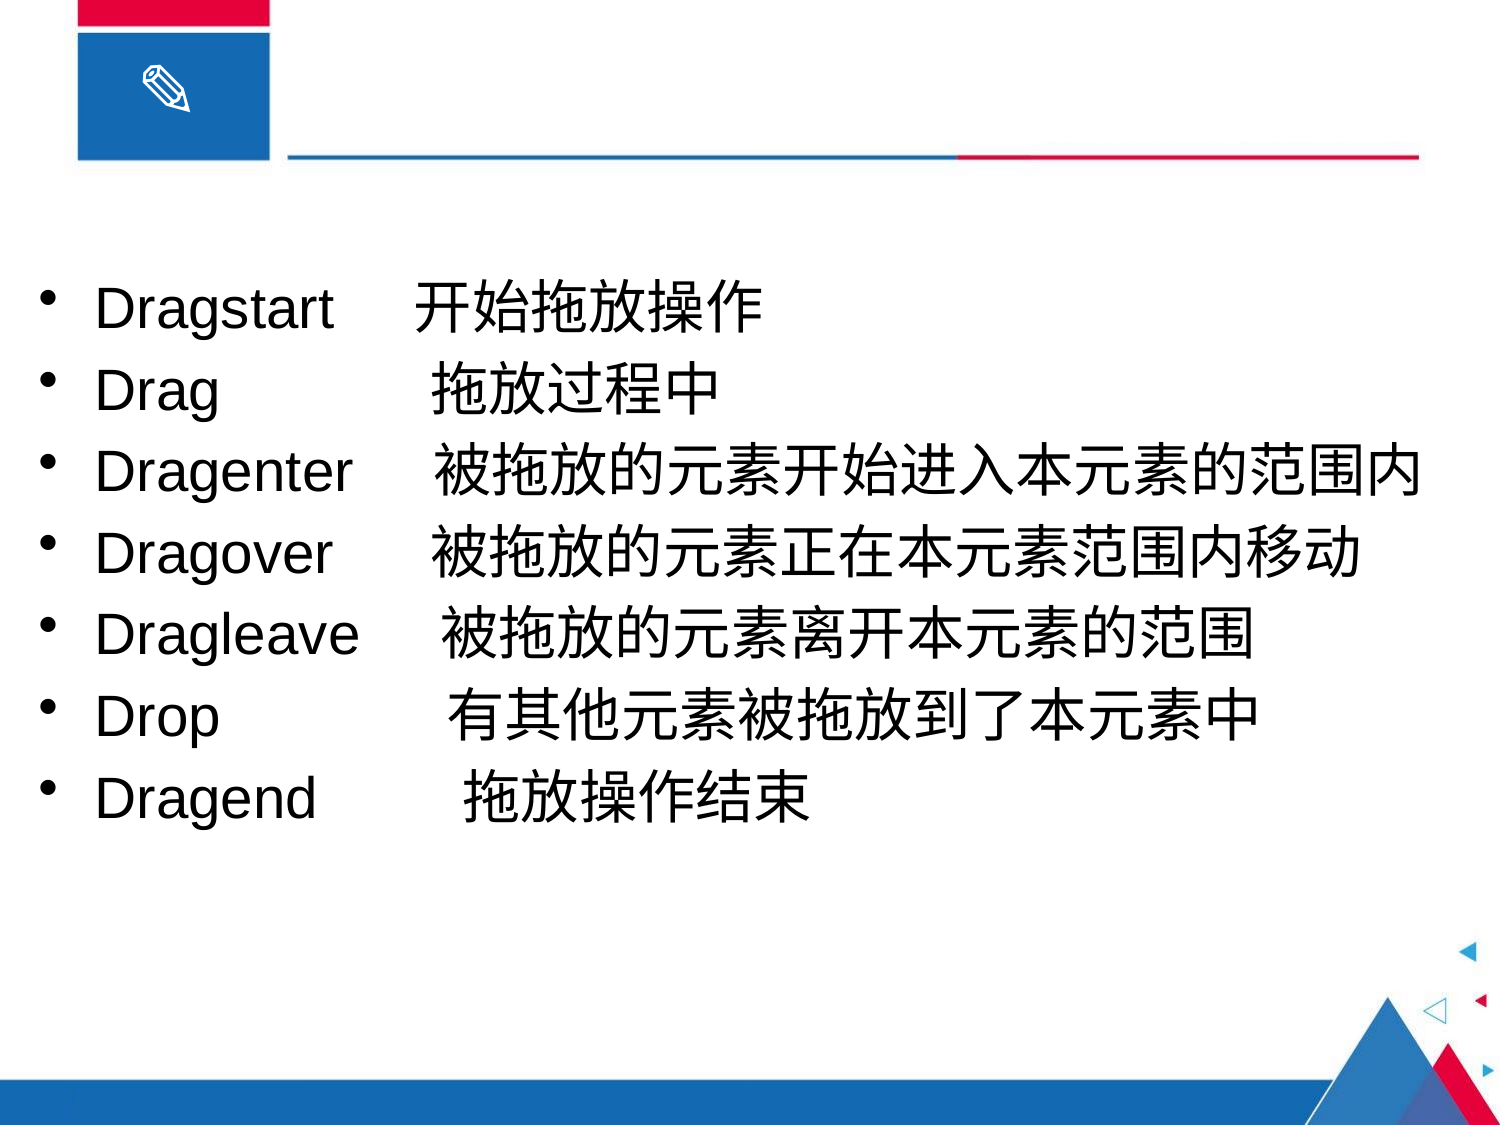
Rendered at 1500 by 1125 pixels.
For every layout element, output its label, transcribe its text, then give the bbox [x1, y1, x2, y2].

picture [0, 0, 1500, 1125]
list Dragstart 开始拖放操作 Drag 拖放过程中 Dragenter 被拖放的元素开始进入本元素的范围内 Dragover 被拖放的元素正在本元素范围内移动 Dragleave 被拖放的元素离开本元素的范围 Drop 有其他元素被拖放到了本元素中 Dragend 拖放操作结束 [23, 262, 1470, 1005]
